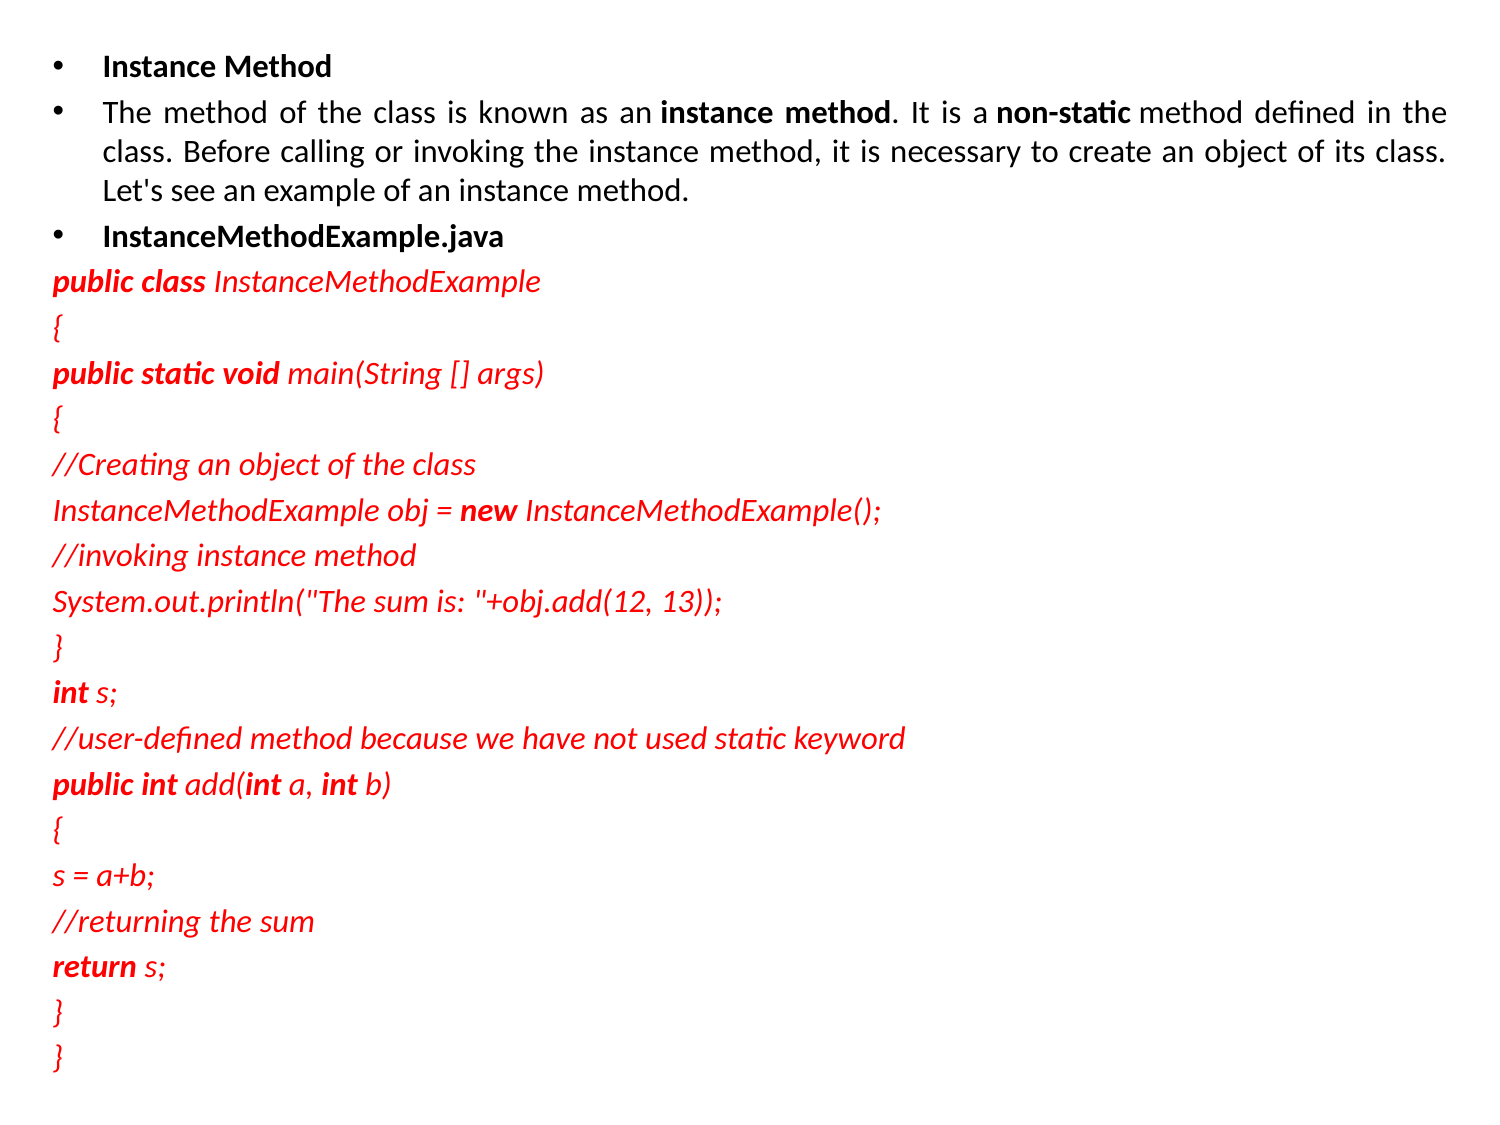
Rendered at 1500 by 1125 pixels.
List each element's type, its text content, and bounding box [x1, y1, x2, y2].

list Instance Method The method of the class is known as an instance method. It is a non-static method defined in the class. Before calling or invoking the instance method, it is necessary to create an object of its class. Let's see an example of an instance method. InstanceMethodExample.java public class InstanceMethodExample { public static void main(String [] args) { //Creating an object of the class InstanceMethodExample obj = new InstanceMethodExample(); //invoking instance method System.out.println("The sum is: "+obj.add(12, 13)); } int s; //user-defined method because we have not used static keyword public int add(int a, int b) { s = a+b; //returning the sum return s; } } [37, 37, 1463, 1088]
